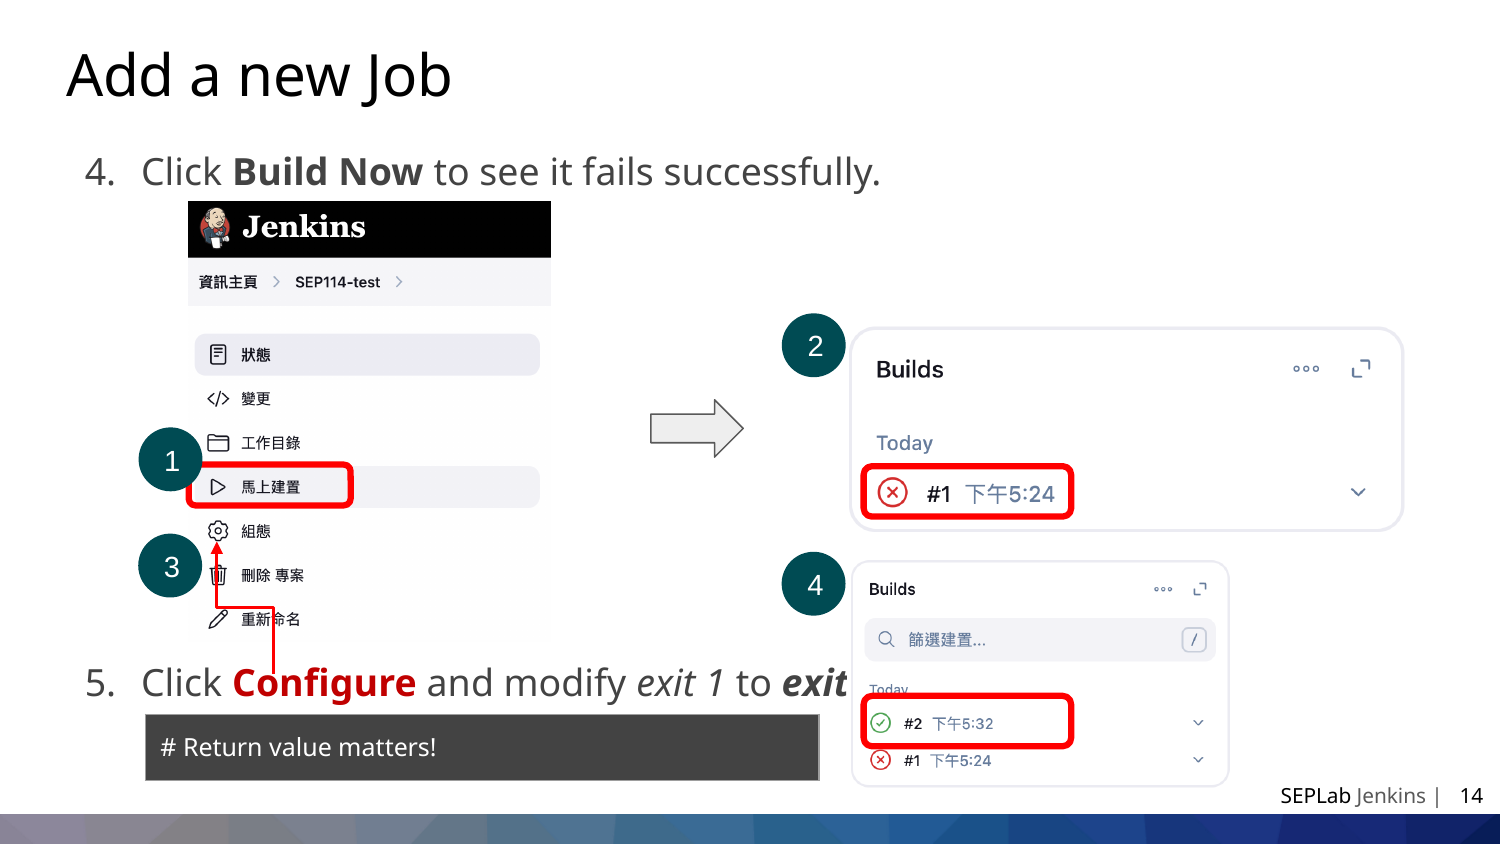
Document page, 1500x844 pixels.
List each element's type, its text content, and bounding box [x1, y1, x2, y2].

slide_number SEPLab Jenkins | 14 [1280, 765, 1500, 815]
list Click Build Now to see it fails successfully. Click Configure and modify exit 1 to exit 0. [51, 126, 1449, 731]
text_box 4 [781, 551, 841, 616]
picture [843, 315, 1412, 542]
picture [188, 201, 551, 643]
title Add a new Job [51, 23, 1449, 117]
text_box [178, 579, 312, 637]
text_box [650, 399, 744, 458]
picture [846, 553, 1233, 794]
table_header # Return value matters! [146, 715, 818, 780]
picture [0, 814, 1500, 844]
text_box 3 [138, 533, 183, 598]
text_box 2 [781, 313, 838, 378]
text_box 1 [138, 427, 183, 492]
